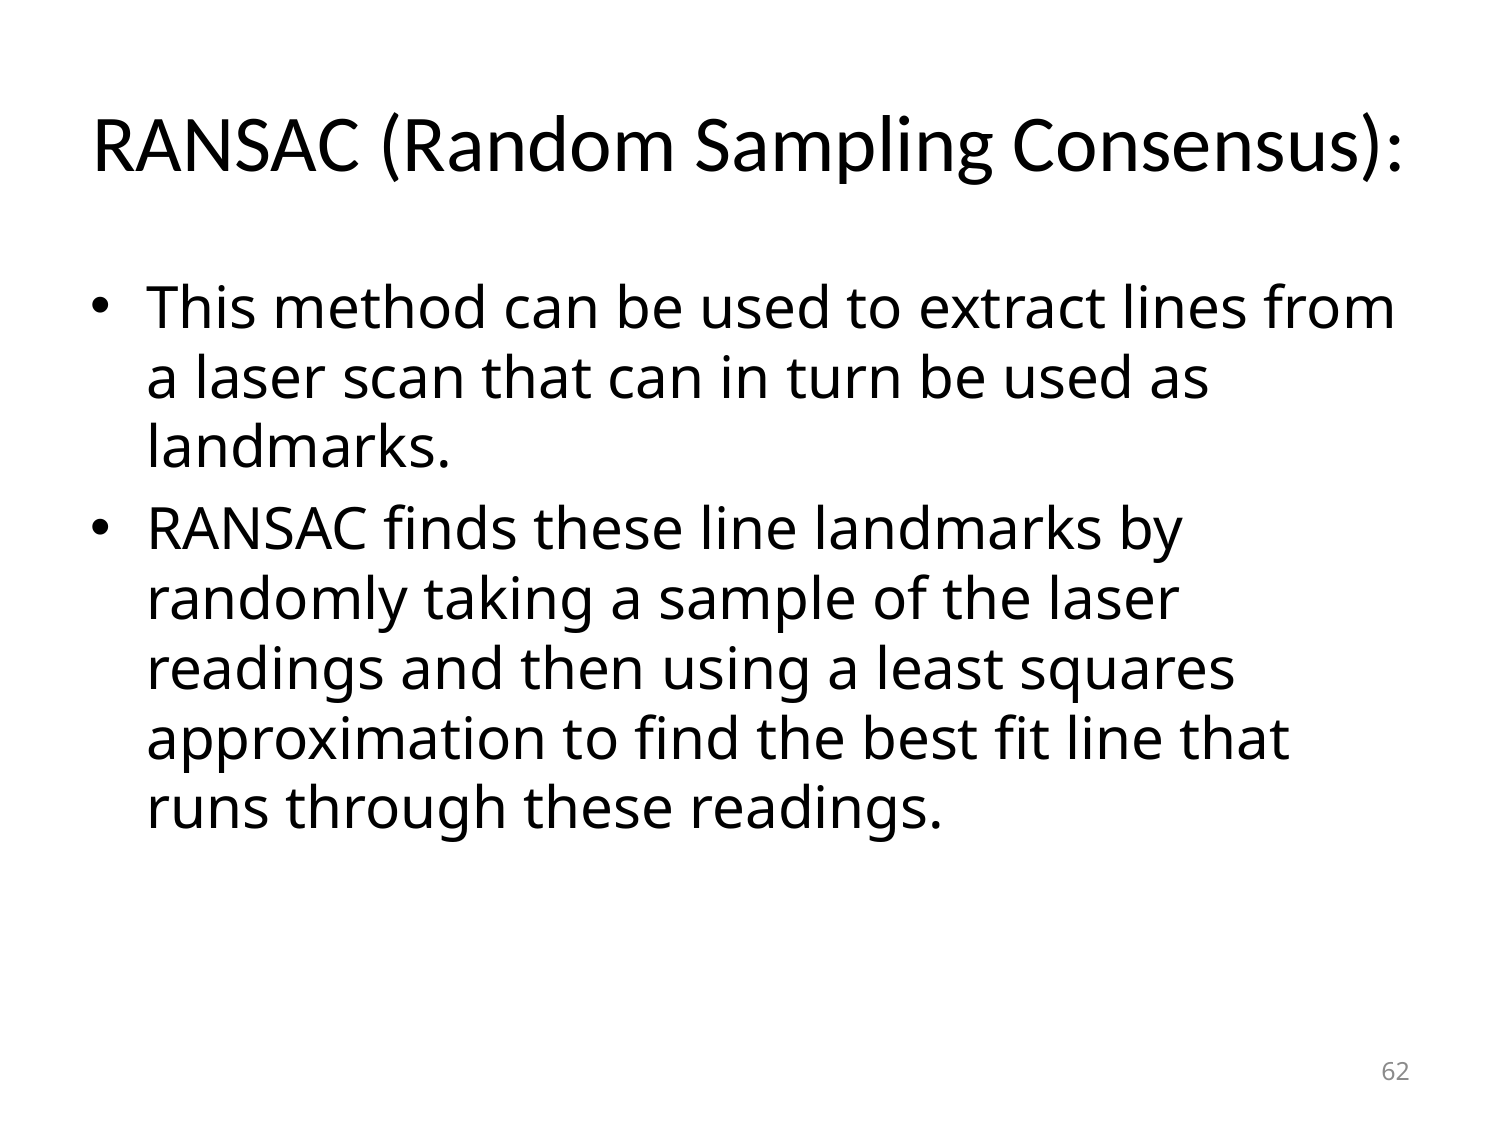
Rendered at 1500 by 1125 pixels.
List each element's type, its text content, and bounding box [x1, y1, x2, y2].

slide_number 62 [1074, 1042, 1425, 1103]
title RANSAC (Random Sampling Consensus): [75, 45, 1425, 233]
list This method can be used to extract lines from a laser scan that can in turn be used as landmarks. RANSAC finds these line landmarks by randomly taking a sample of the laser readings and then using a least squares approximation to find the best fit line that runs through these readings. [75, 262, 1425, 1005]
